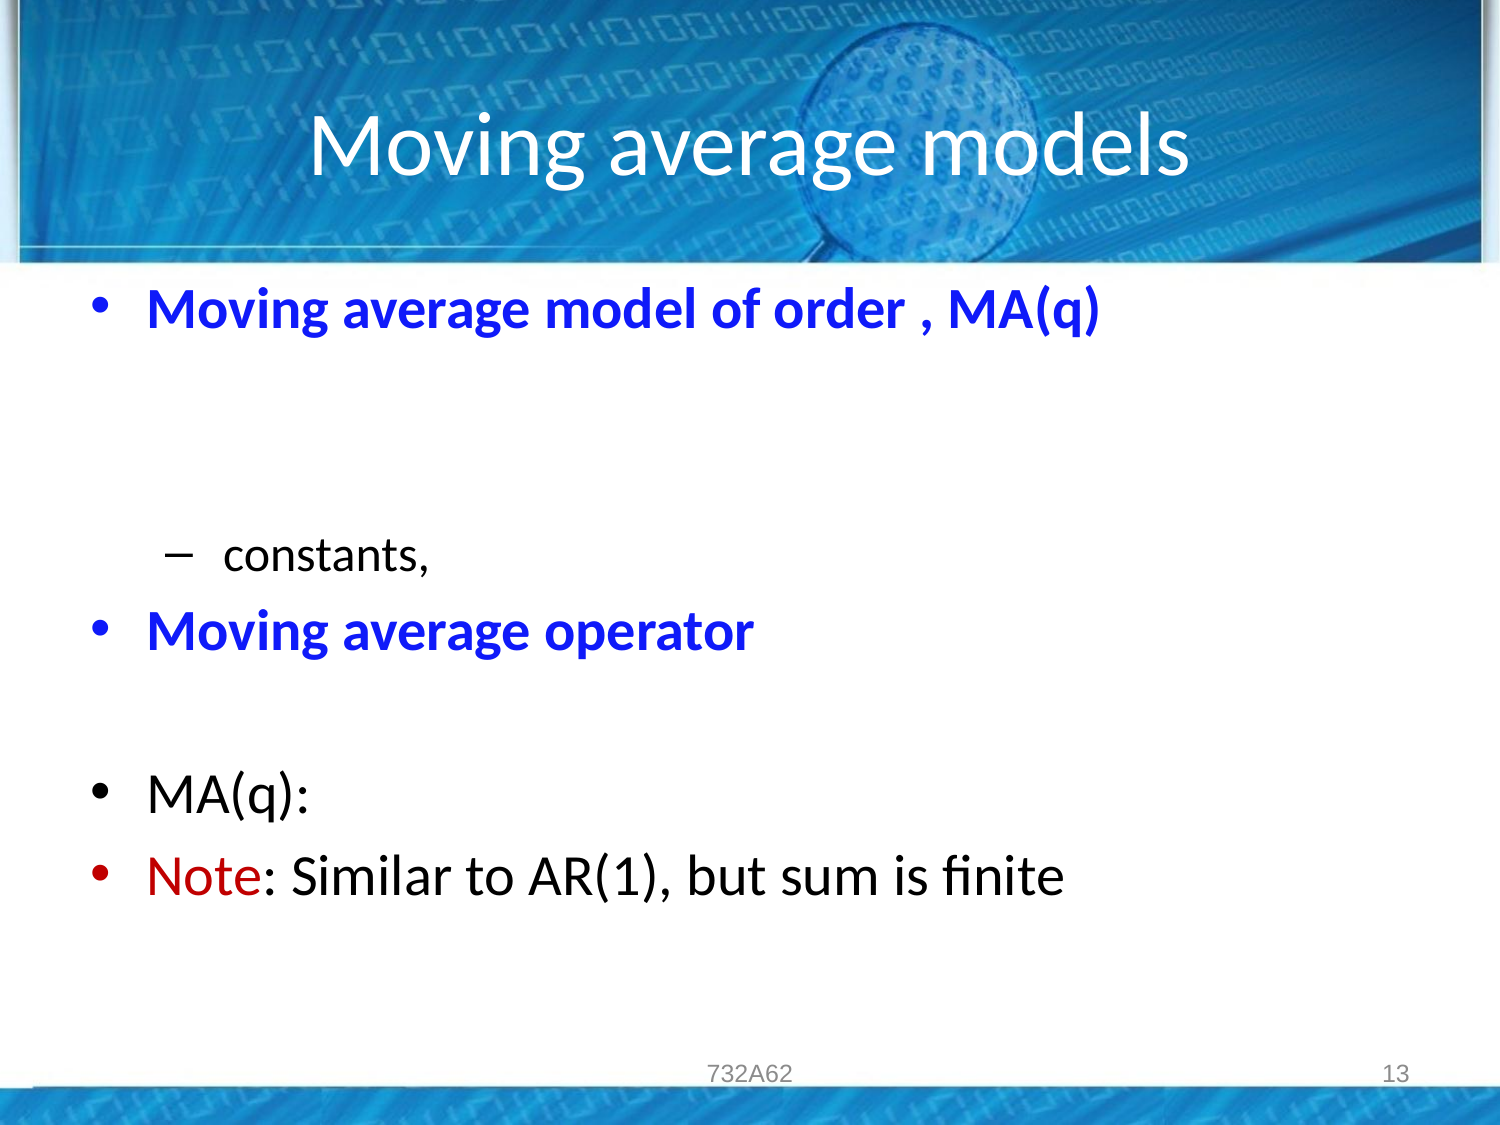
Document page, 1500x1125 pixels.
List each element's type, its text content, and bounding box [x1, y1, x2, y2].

picture [0, 0, 1500, 1125]
footer 732A62 [512, 1042, 988, 1103]
title Moving average models [75, 45, 1425, 233]
slide_number 13 [1074, 1042, 1425, 1103]
